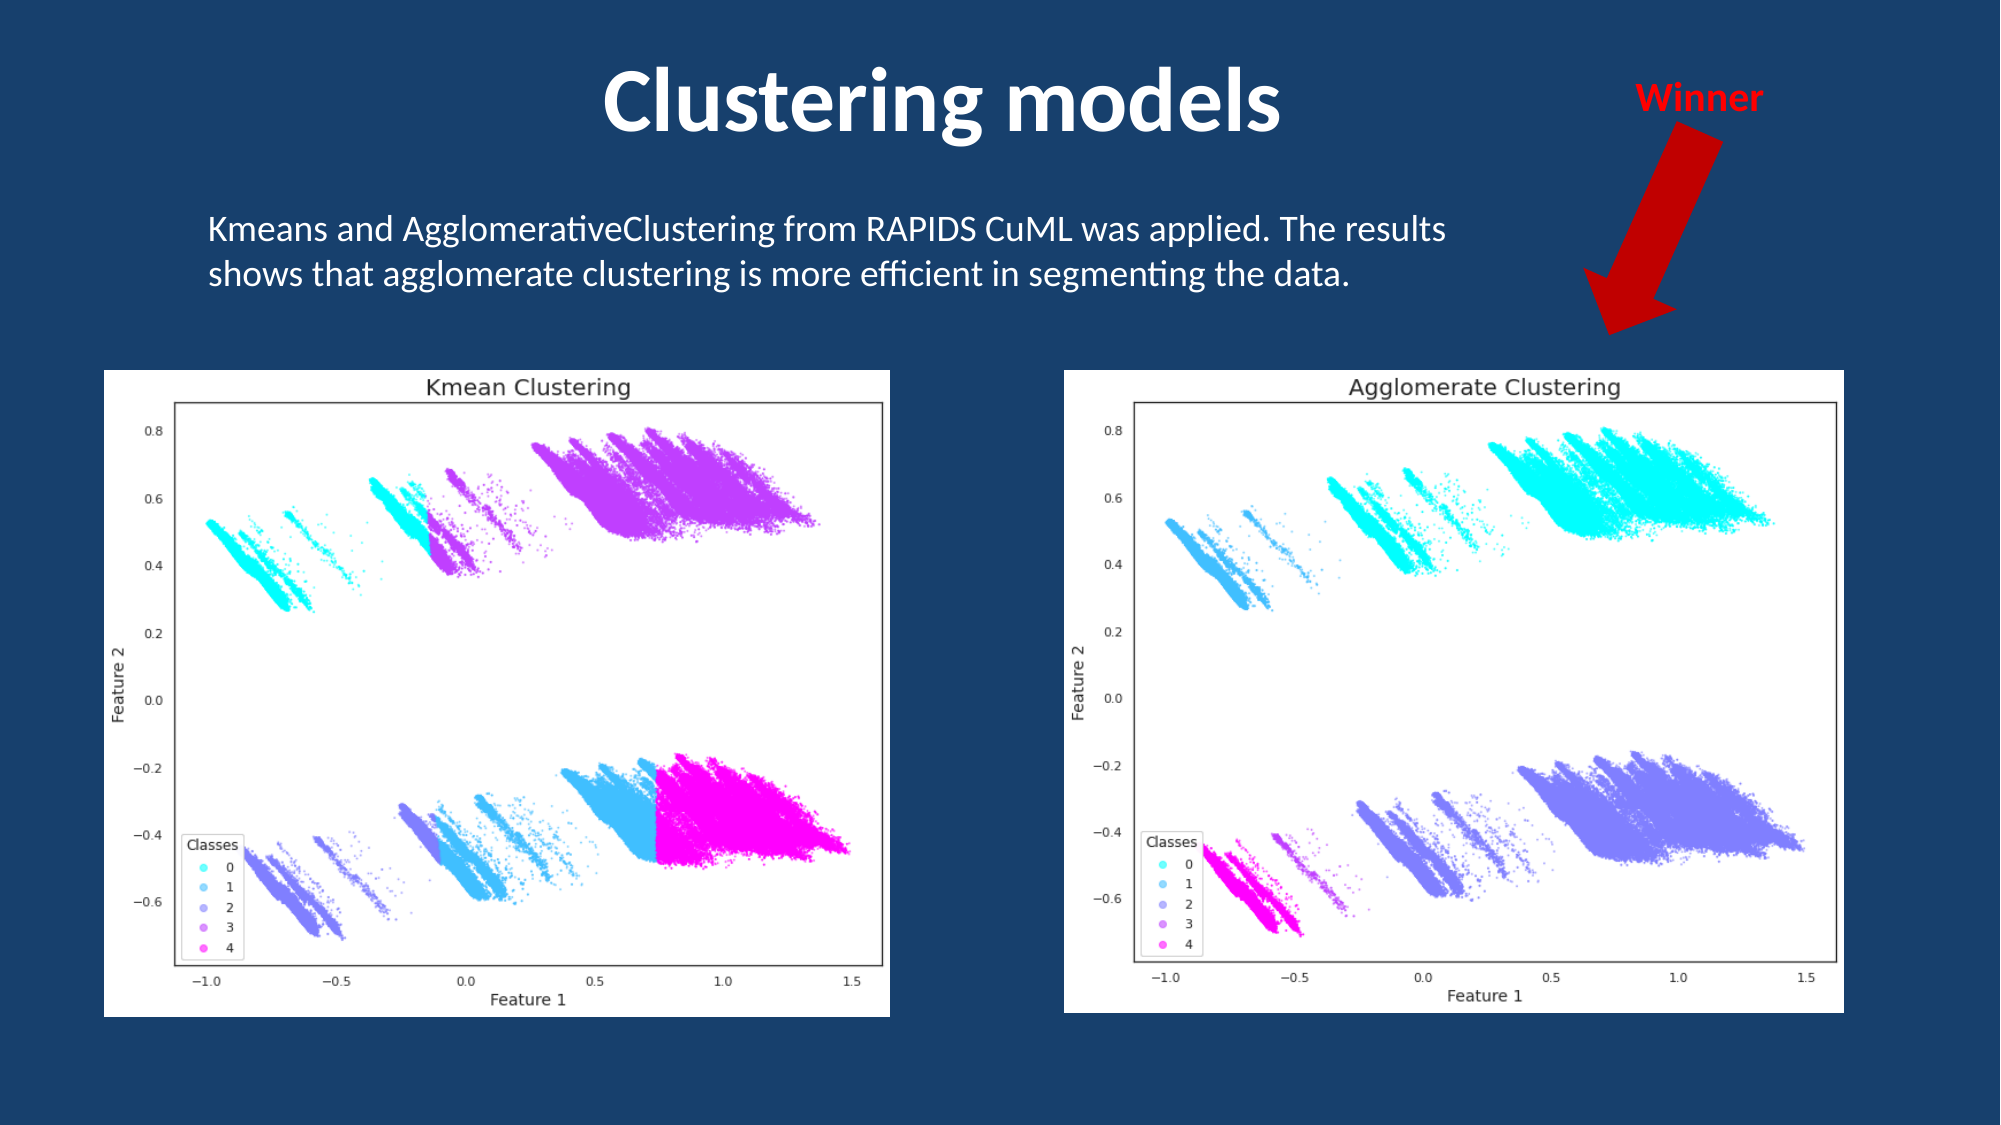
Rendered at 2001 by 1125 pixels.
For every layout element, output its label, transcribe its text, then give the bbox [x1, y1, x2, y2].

picture [104, 370, 890, 1017]
text_box Kmeans and AgglomerativeClustering from RAPIDS CuML was applied. The results shows that agglomerate clustering is more efficient in segmenting the data. [193, 196, 1509, 301]
text_box Winner [1620, 62, 1834, 128]
text_box Clustering models [588, 32, 1302, 158]
text_box [1583, 128, 1724, 336]
picture [1064, 370, 1844, 1013]
